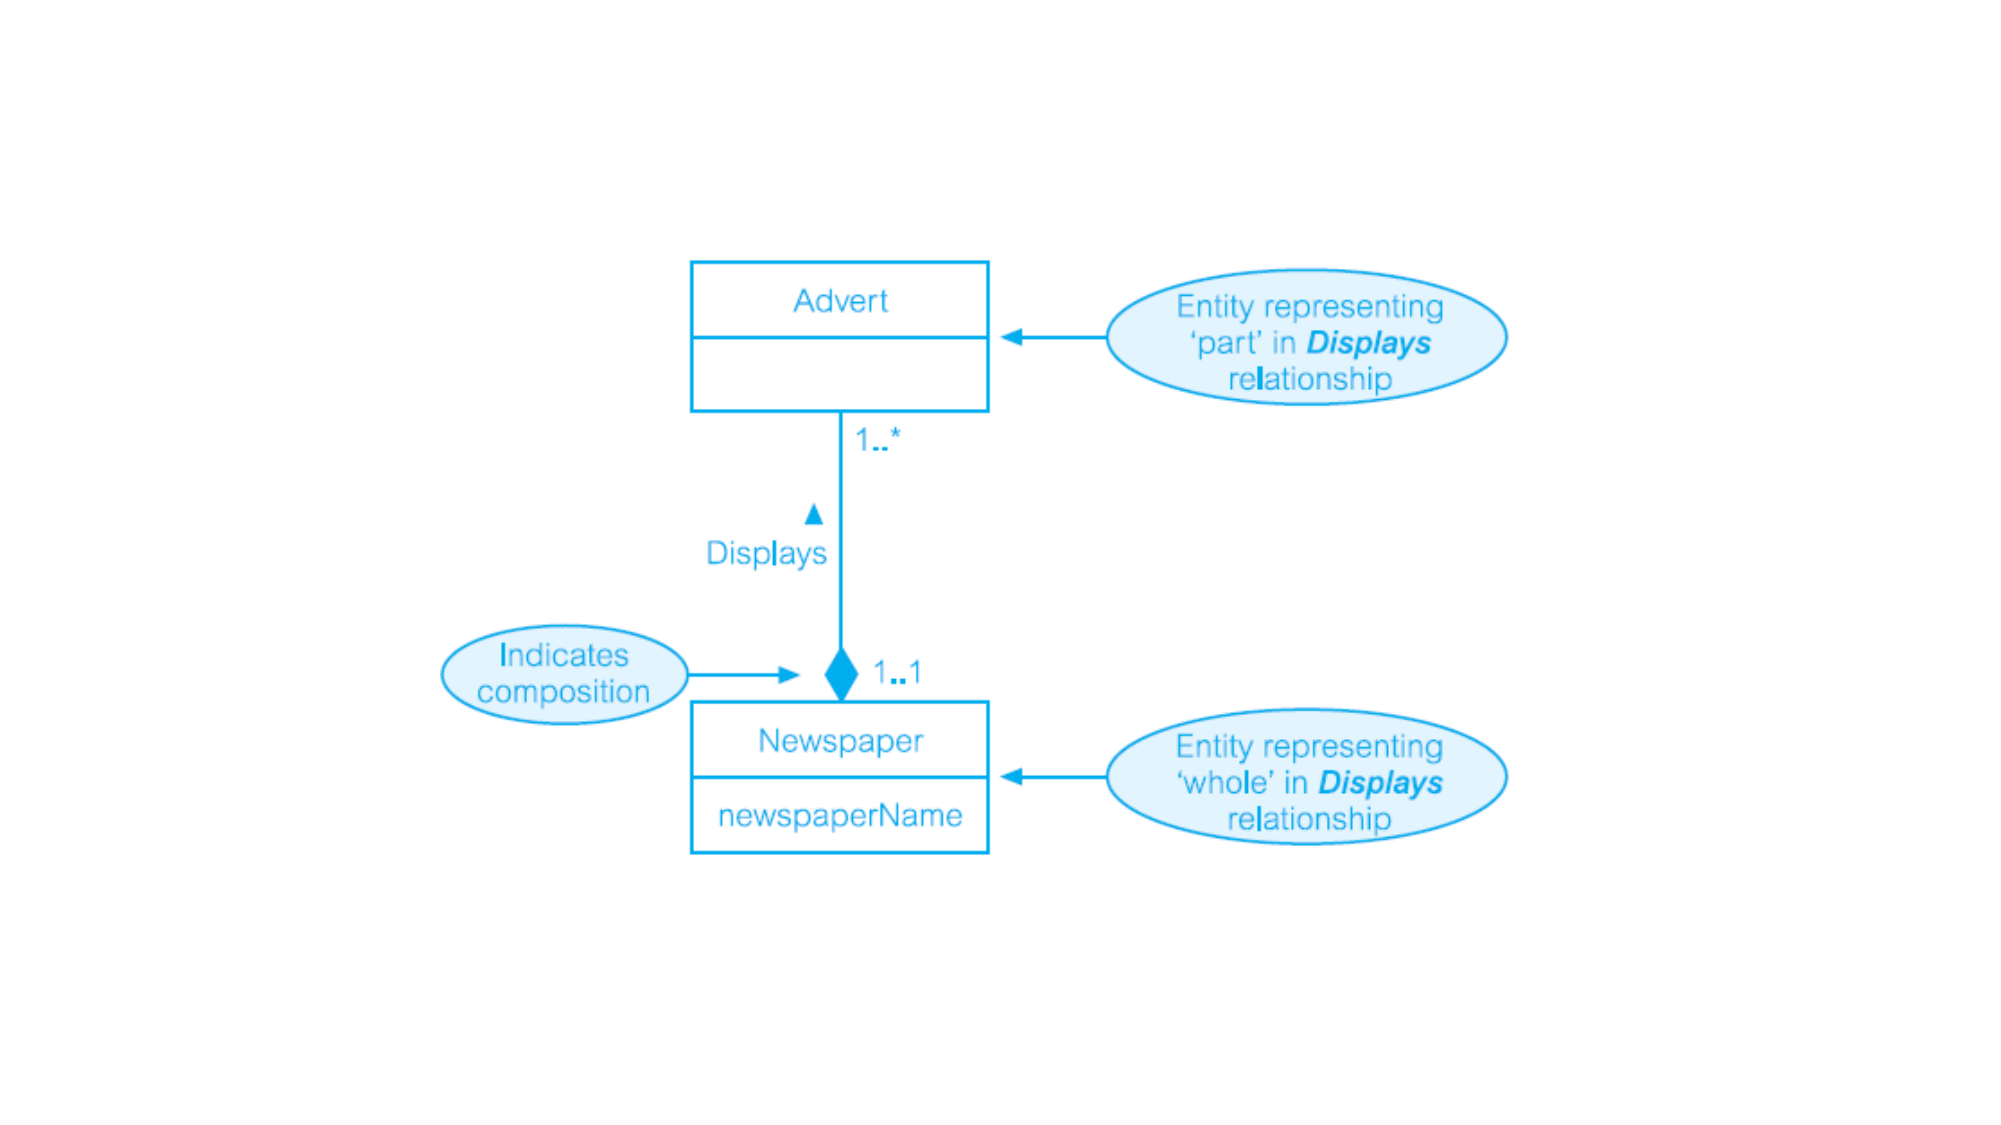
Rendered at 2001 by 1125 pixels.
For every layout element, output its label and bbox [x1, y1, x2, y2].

picture [378, 179, 1546, 959]
